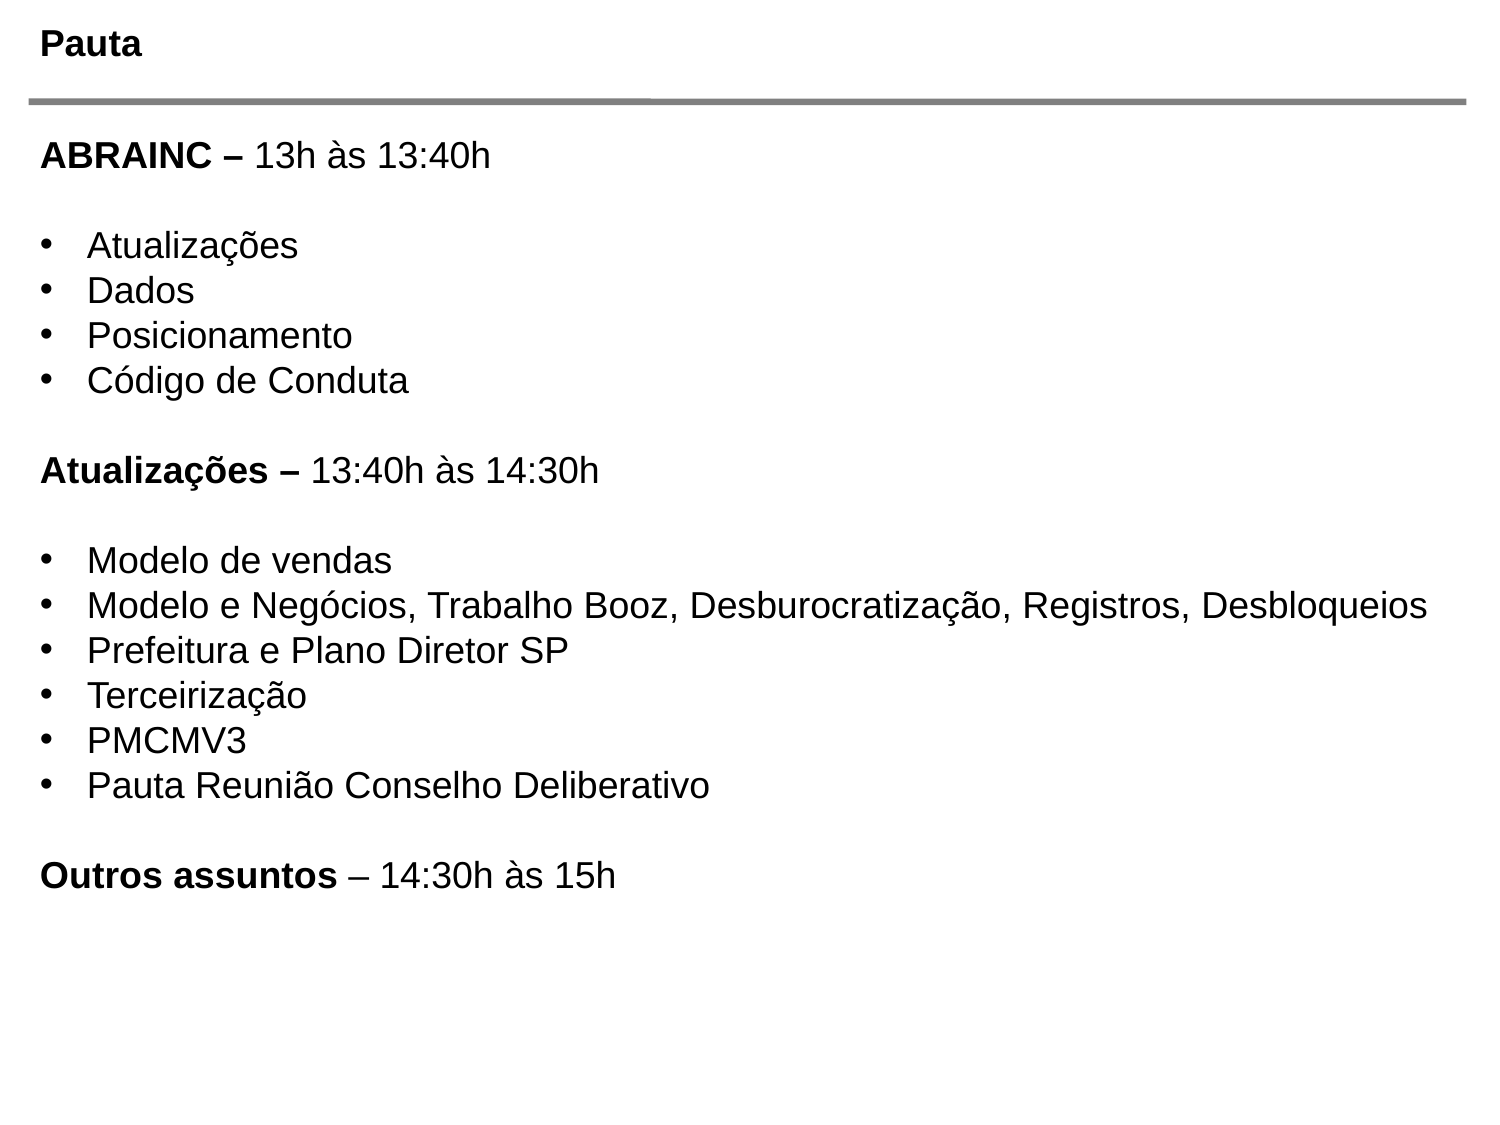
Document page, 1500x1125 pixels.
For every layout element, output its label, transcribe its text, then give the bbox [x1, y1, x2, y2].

text_box ABRAINC – 13h às 13:40h Atualizações Dados Posicionamento Código de Conduta Atualizações – 13:40h às 14:30h Modelo de vendas Modelo e Negócios, Trabalho Booz, Desburocratização, Registros, Desbloqueios Prefeitura e Plano Diretor SP Terceirização PMCMV3 Pauta Reunião Conselho Deliberativo Outros assuntos – 14:30h às 15h [29, 125, 1445, 996]
title Pauta [39, 24, 1254, 66]
